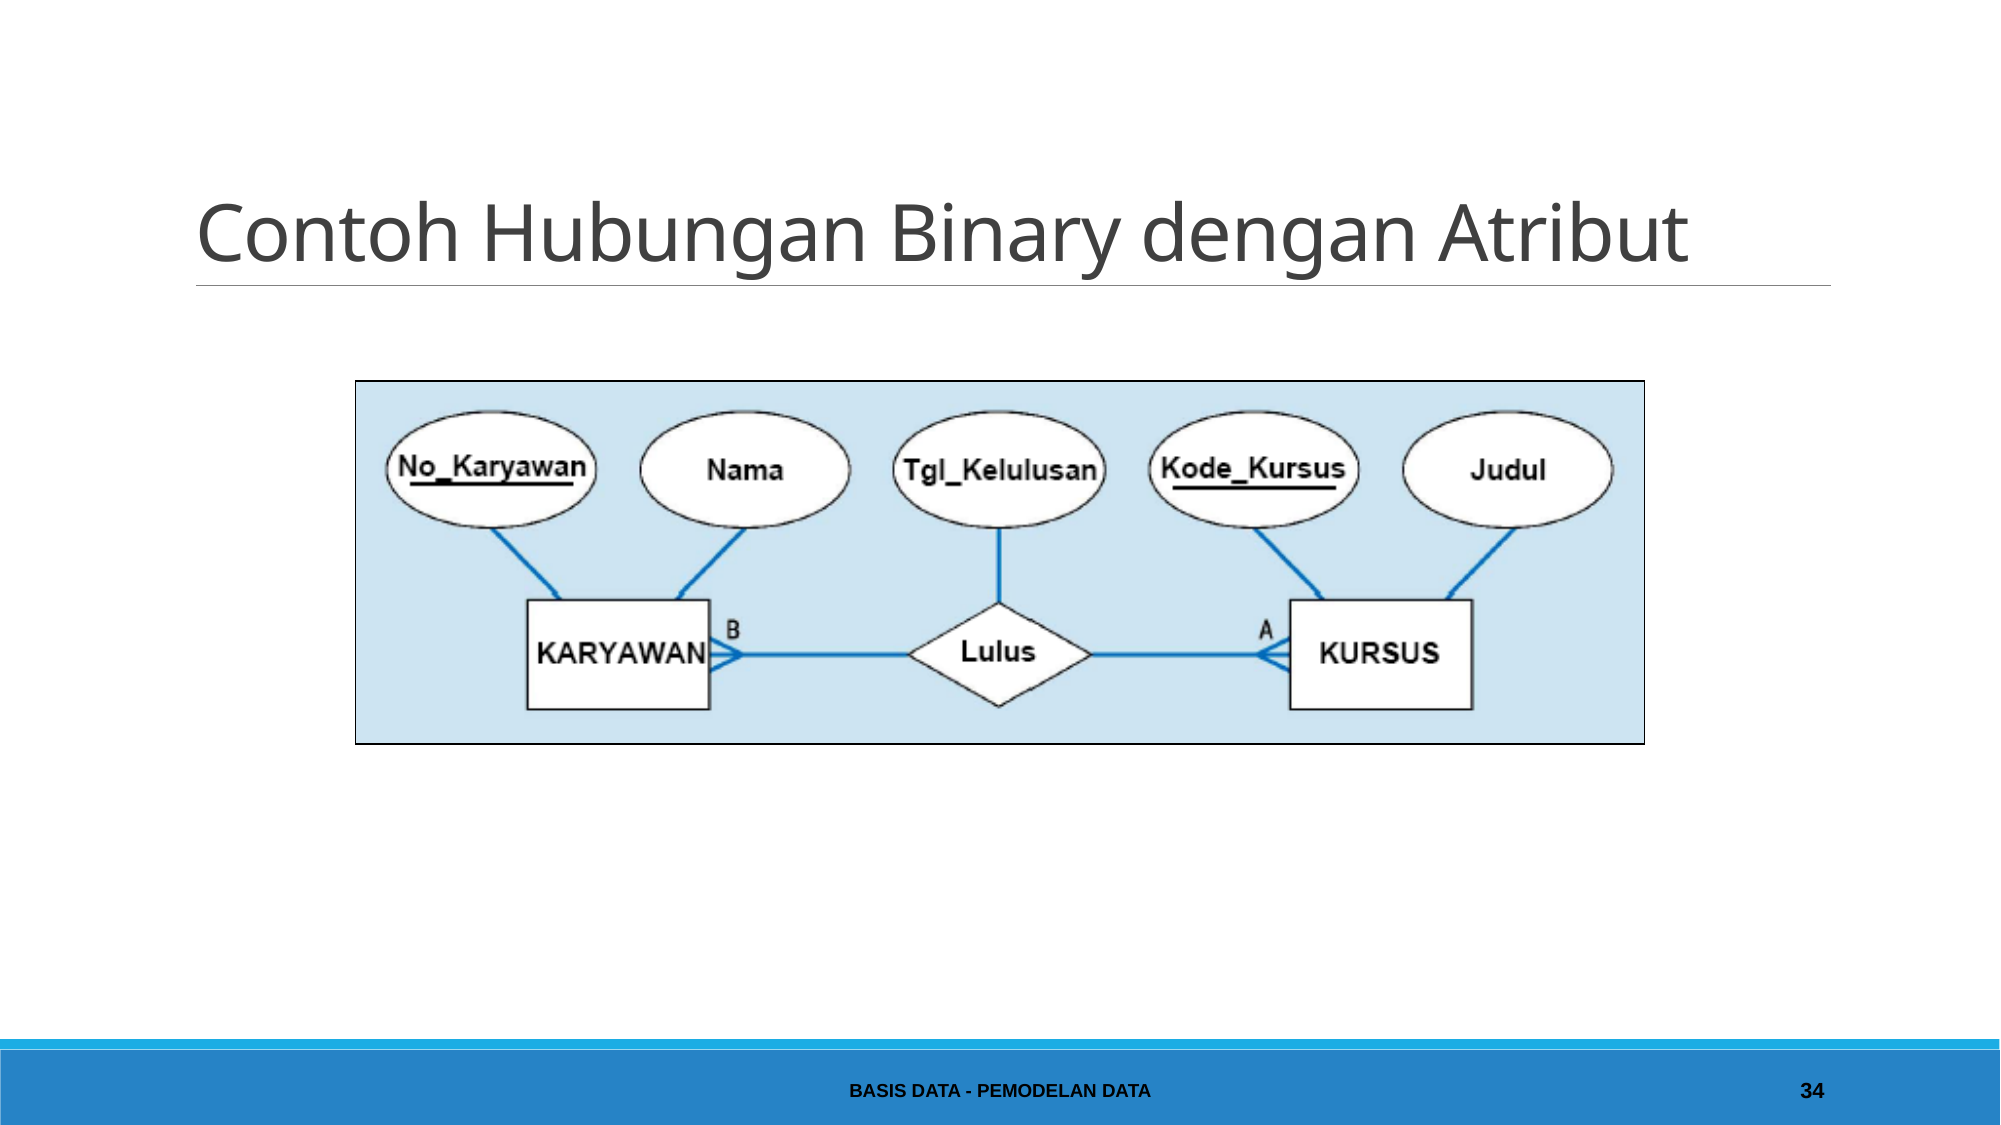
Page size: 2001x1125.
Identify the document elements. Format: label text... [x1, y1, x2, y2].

slide_number 34 [1624, 1059, 1840, 1120]
picture [355, 381, 1645, 744]
title Contoh Hubungan Binary dengan Atribut [180, 47, 1830, 285]
footer Basis Data - Pemodelan Data [604, 1059, 1396, 1120]
